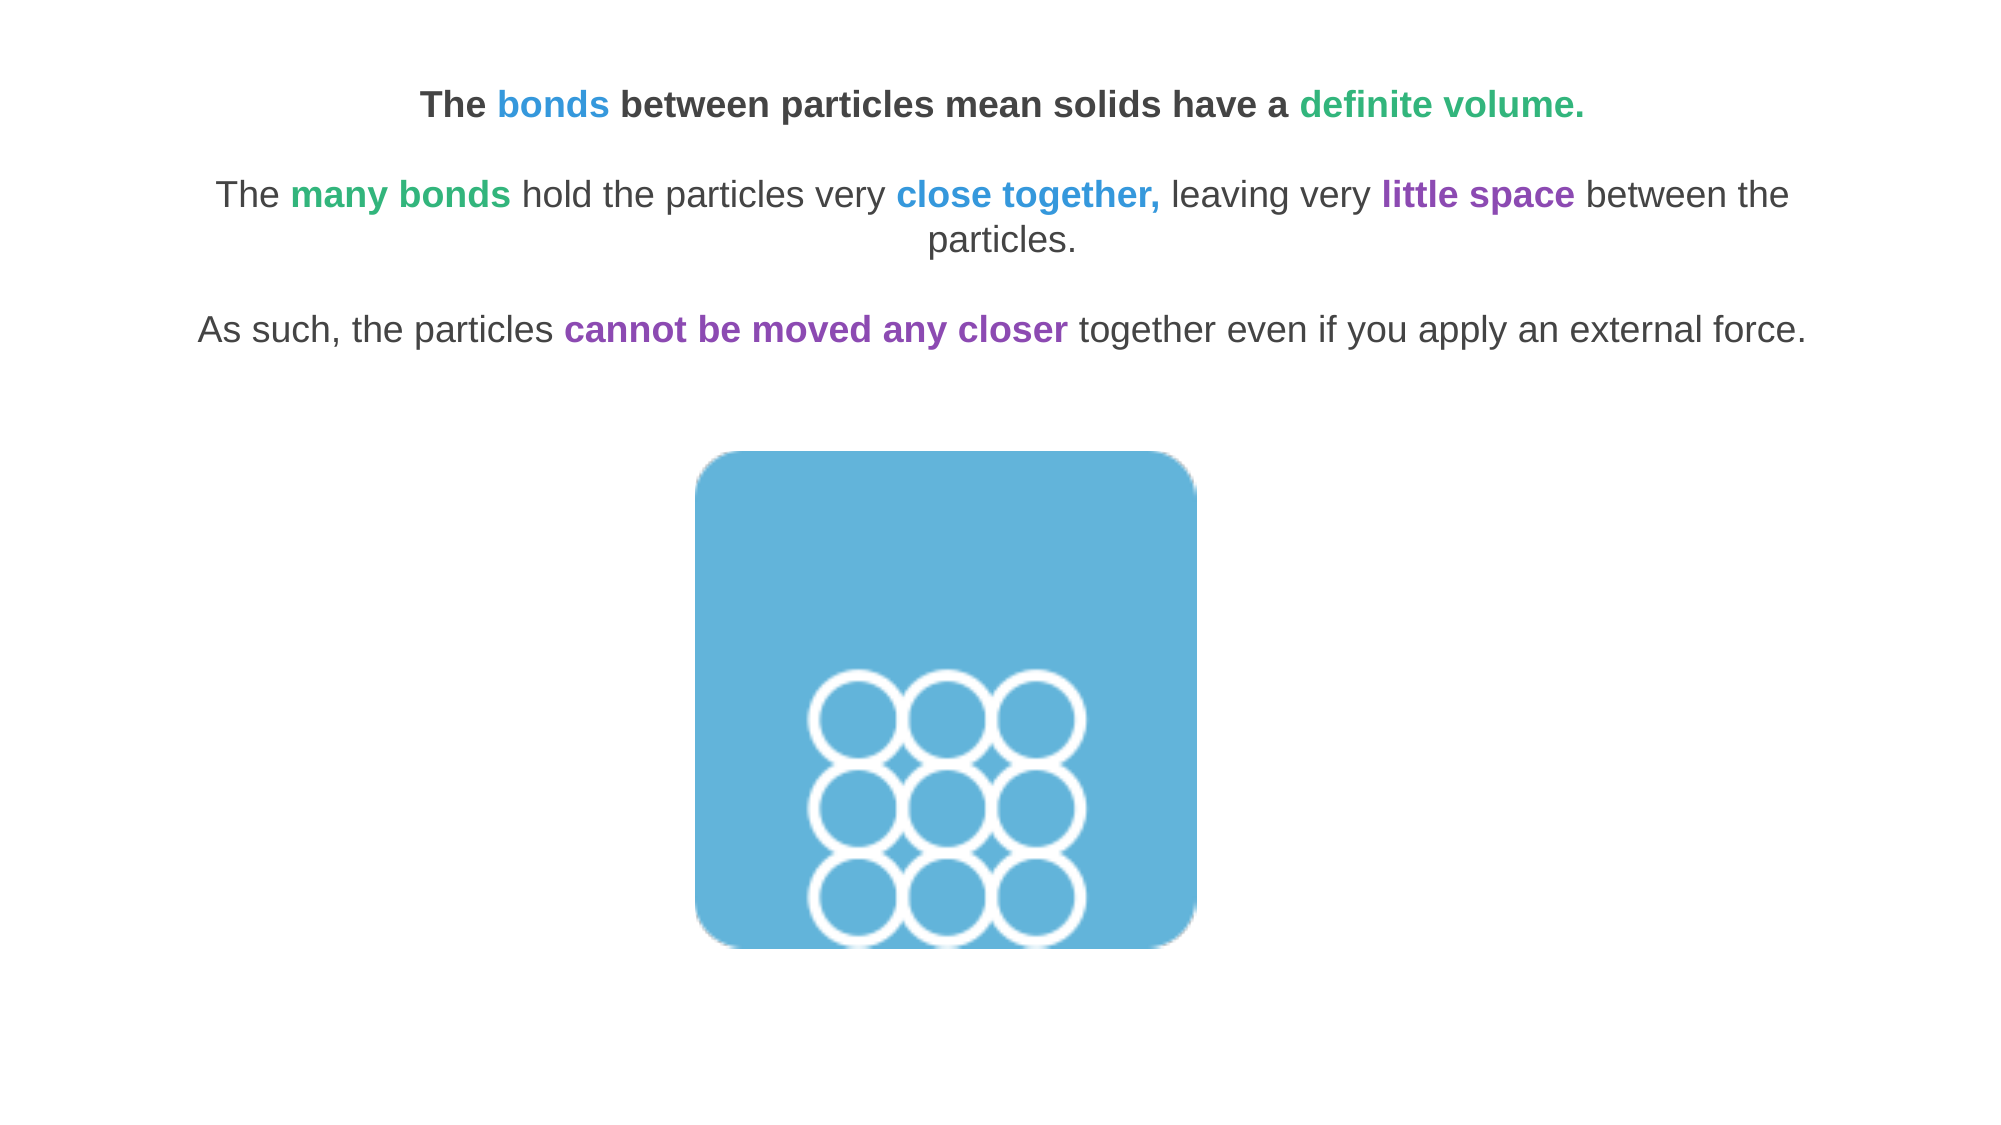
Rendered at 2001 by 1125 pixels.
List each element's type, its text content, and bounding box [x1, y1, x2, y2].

picture [695, 451, 1197, 949]
text_box The bonds between particles mean solids have a definite volume. The many bonds hold the particles very close together, leaving very little space between the particles. As such, the particles cannot be moved any closer together even if you apply an external force. [137, 72, 1868, 448]
